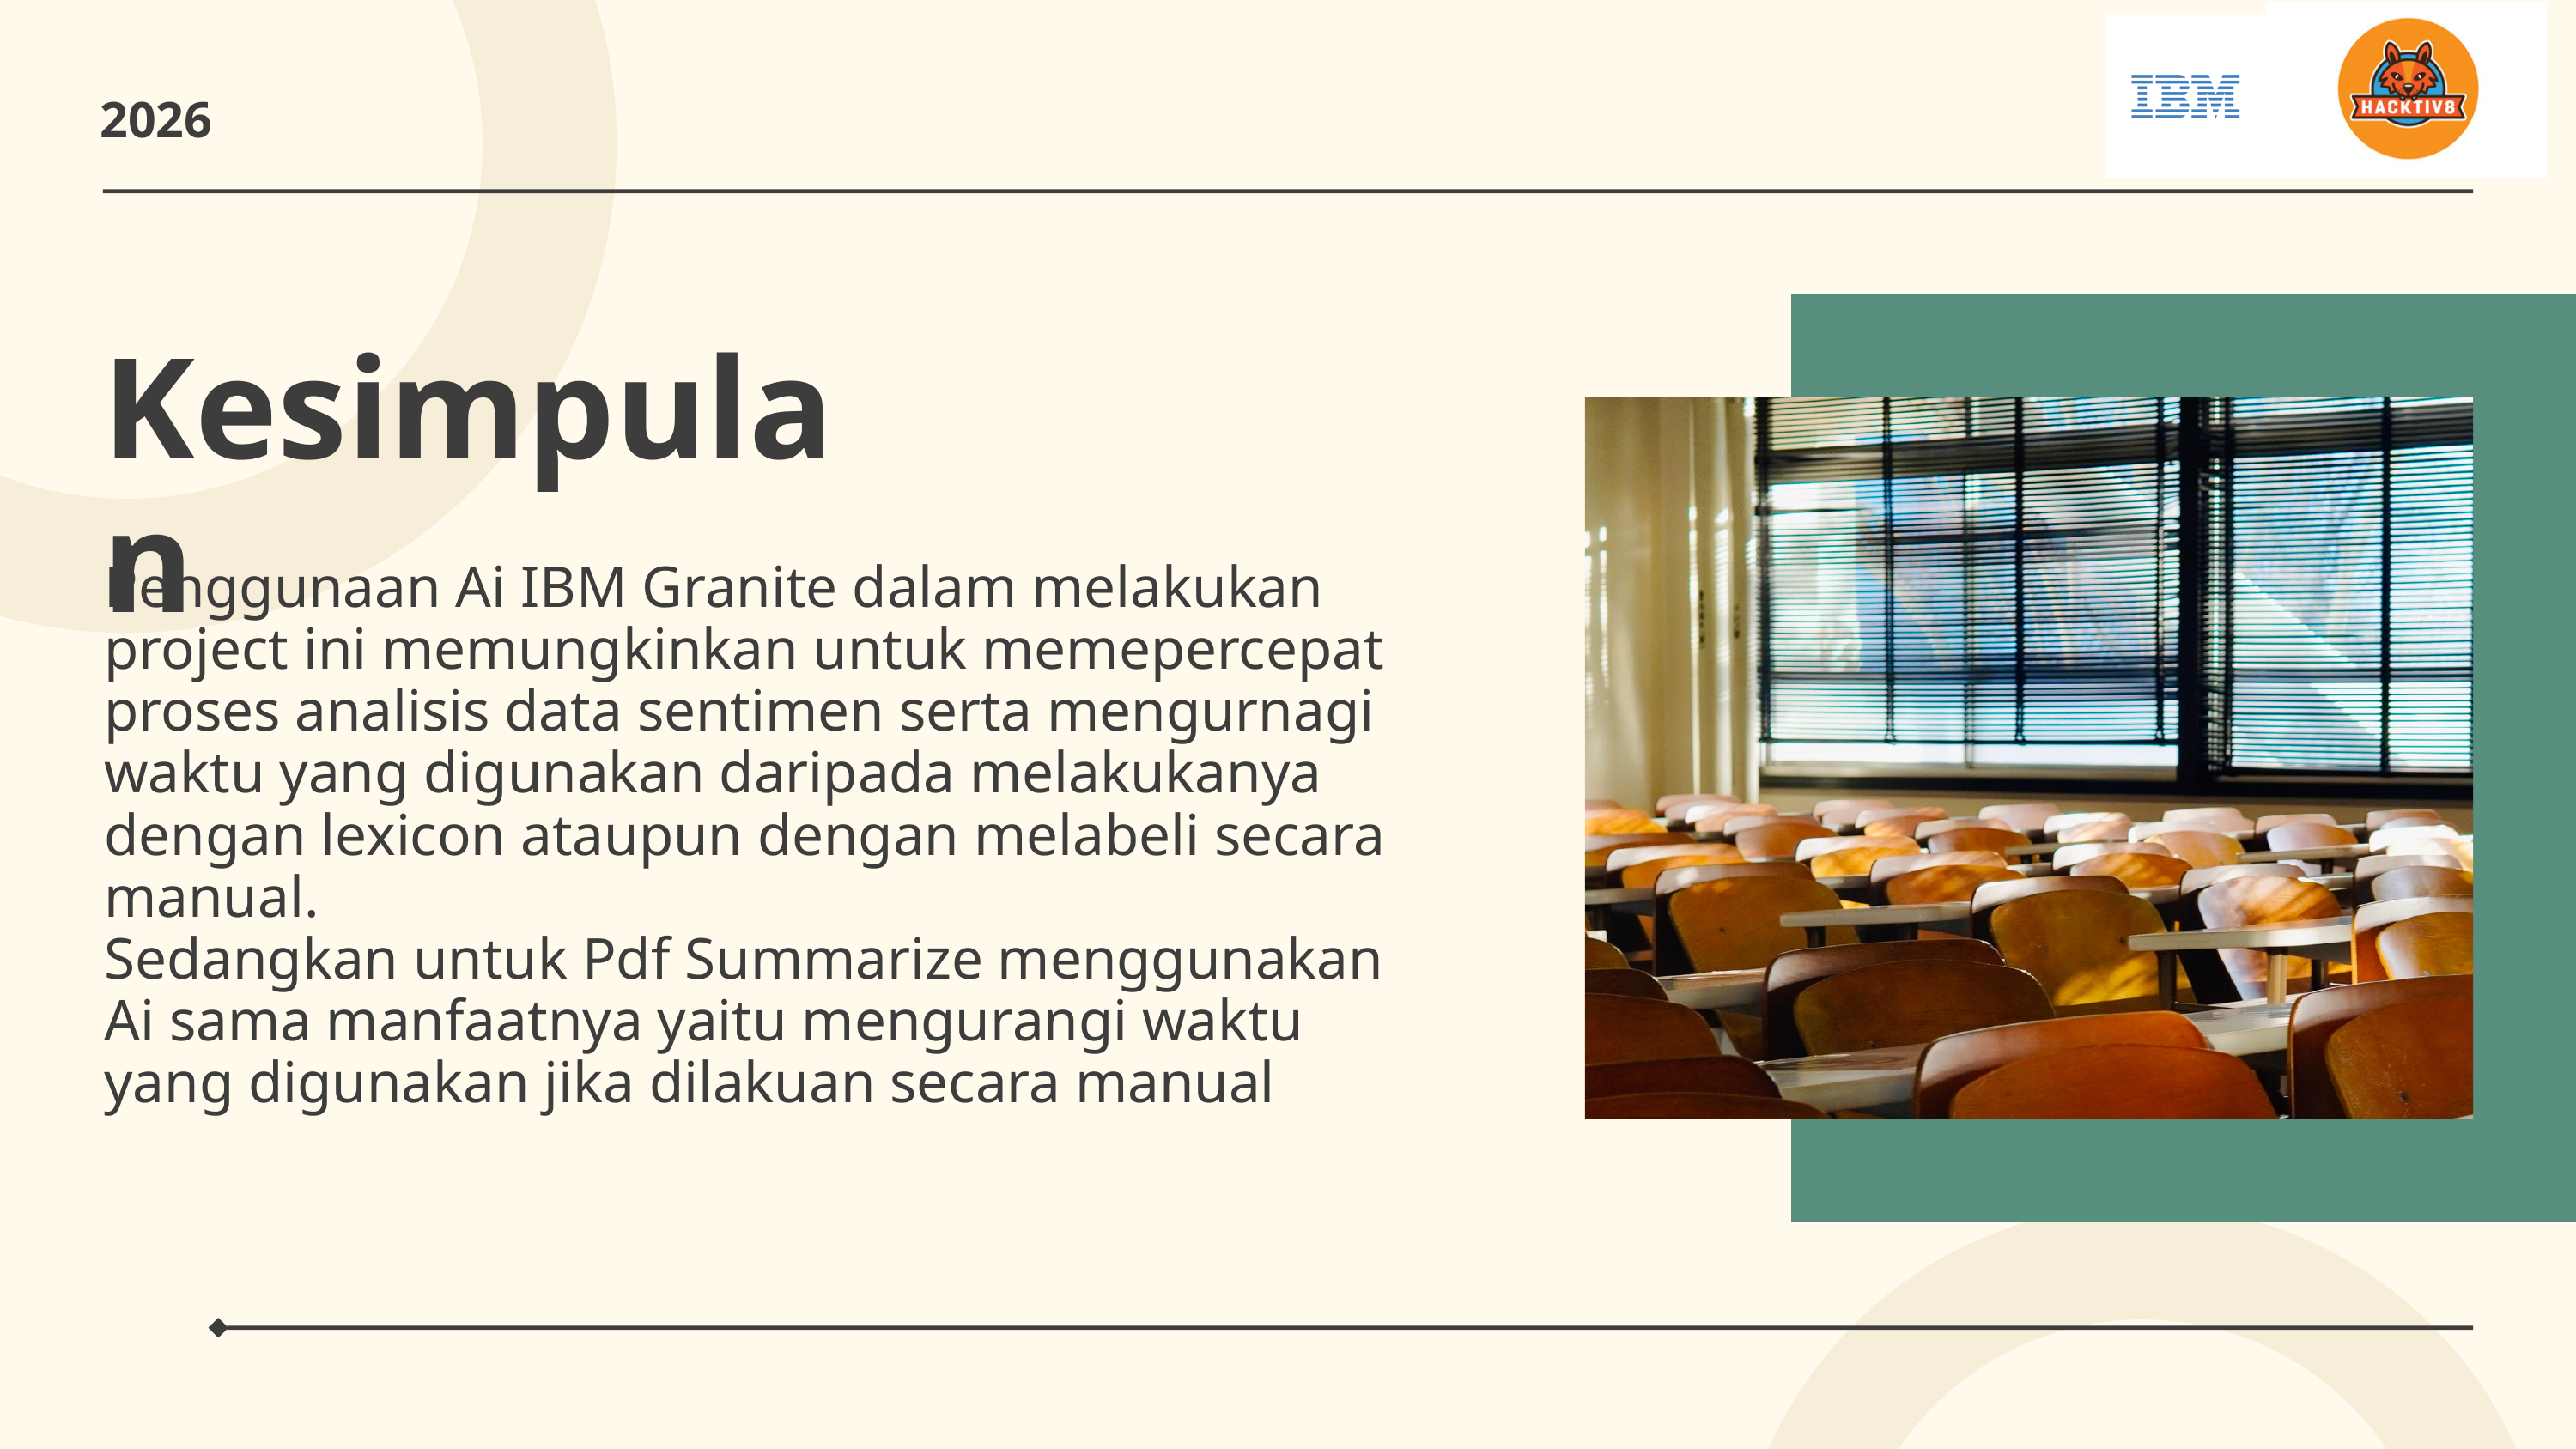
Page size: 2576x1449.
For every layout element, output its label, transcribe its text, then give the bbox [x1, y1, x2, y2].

text_box Kesimpulan [554, 333, 887, 556]
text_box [1584, 397, 2474, 1120]
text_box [1790, 1262, 2494, 1449]
text_box [2266, 2, 2548, 178]
text_box Penggunaan Ai IBM Granite dalam melakukan project ini memungkinkan untuk memepercepat proses analisis data sentimen serta mengurnagi waktu yang digunakan daripada melakukanya dengan lexicon ataupun dengan melabeli secara manual. Sedangkan untuk Pdf Summarize menggunakan Ai sama manfaatnya yaitu mengurangi waktu yang digunakan jika dilakuan secara manual [104, 556, 1415, 1114]
text_box [2104, 15, 2267, 178]
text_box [0, 0, 550, 567]
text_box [1790, 294, 2576, 1223]
text_box [209, 1319, 1786, 1337]
